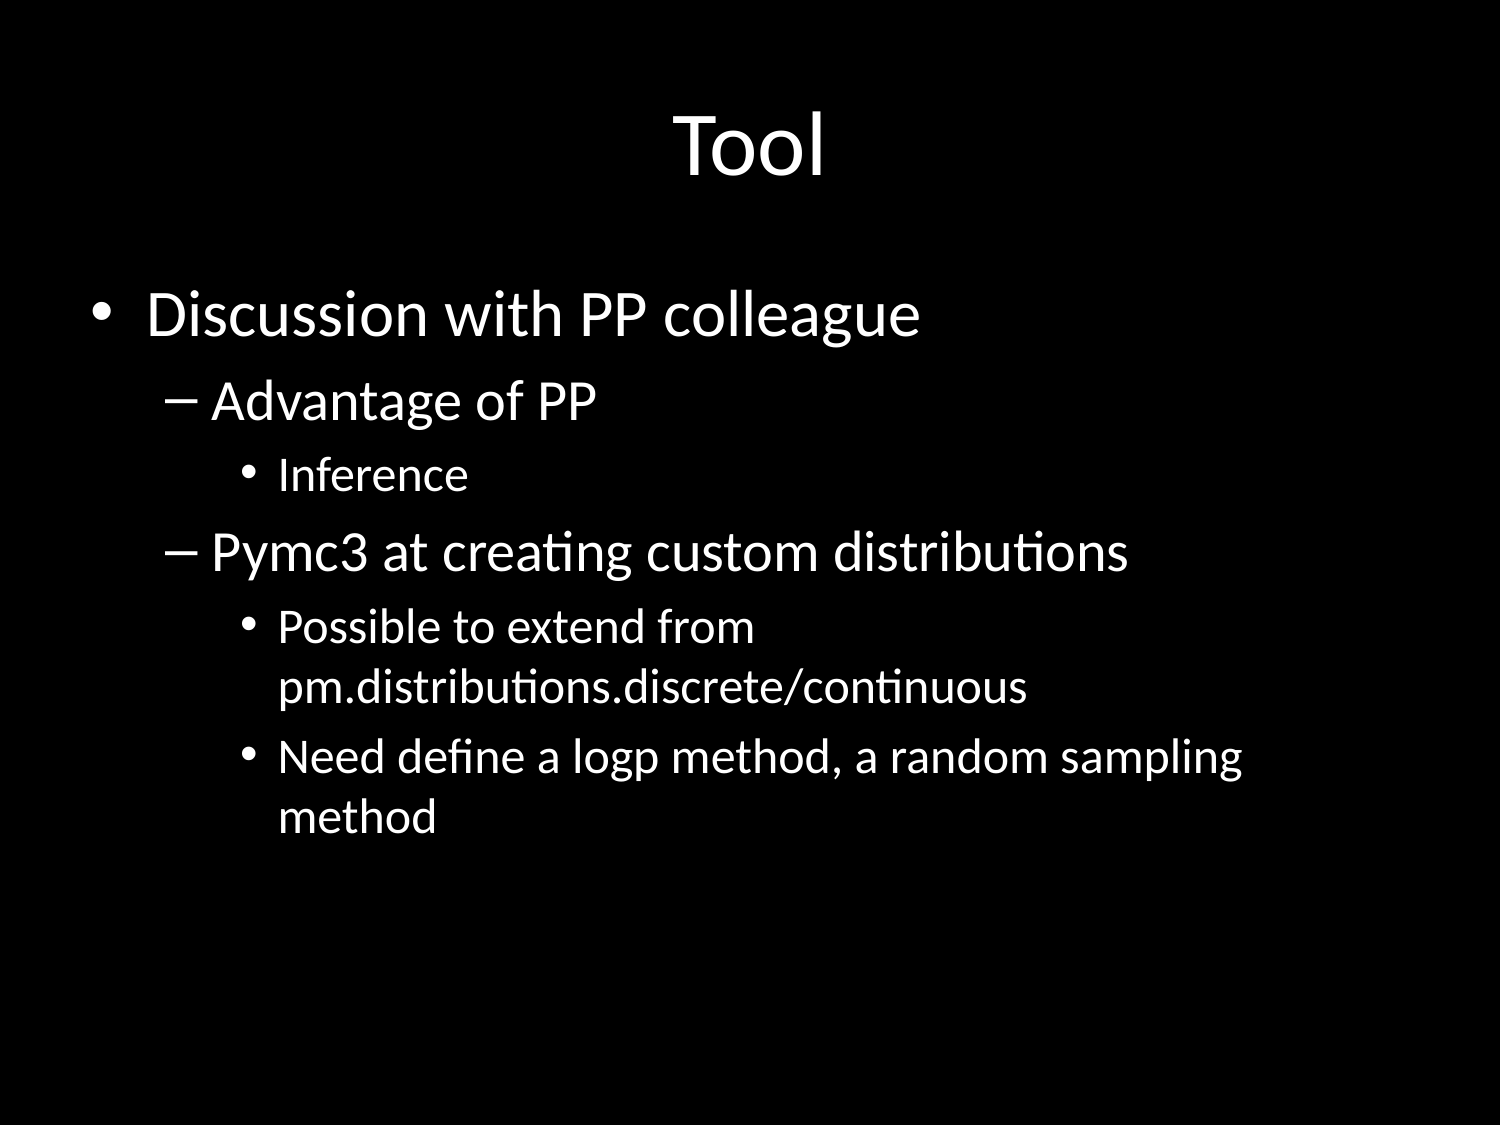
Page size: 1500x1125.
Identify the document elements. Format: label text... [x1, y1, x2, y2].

title Tool [75, 45, 1425, 233]
list Discussion with PP colleague Advantage of PP Inference Pymc3 at creating custom distributions Possible to extend from pm.distributions.discrete/continuous Need define a logp method, a random sampling method [75, 262, 1425, 1005]
